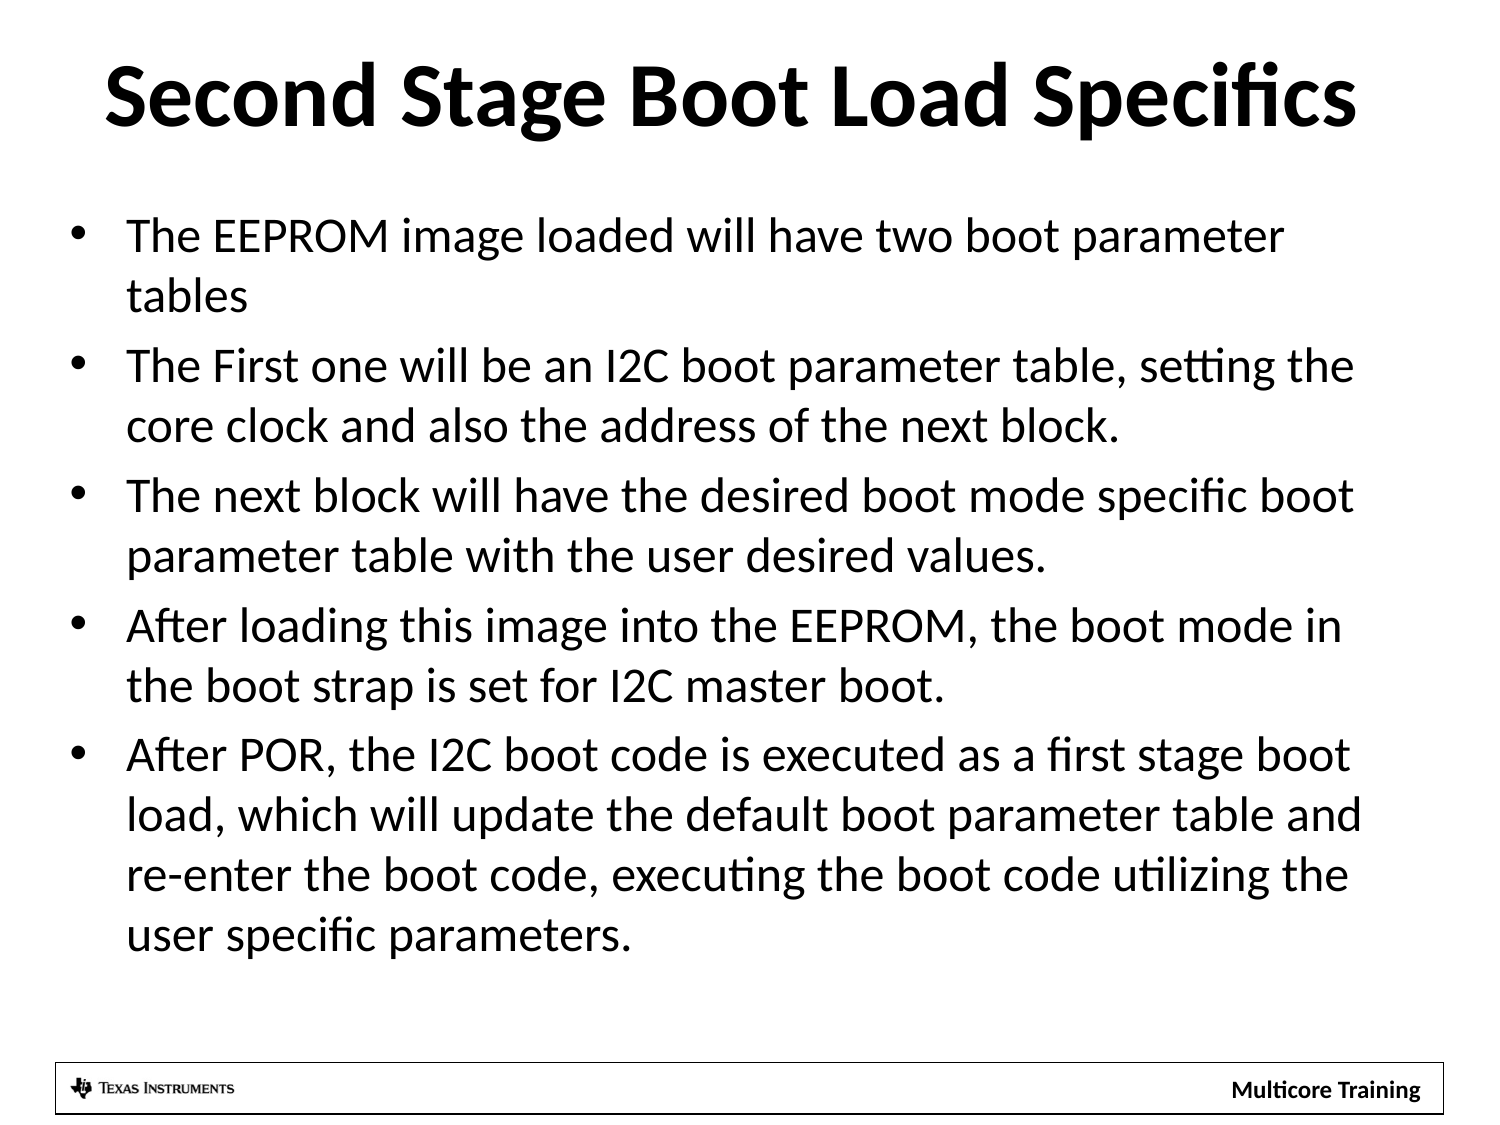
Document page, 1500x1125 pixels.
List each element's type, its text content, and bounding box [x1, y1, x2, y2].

title Second Stage Boot Load Specifics [37, 23, 1426, 158]
list The EEPROM image loaded will have two boot parameter tables The First one will be an I2C boot parameter table, setting the core clock and also the address of the next block. The next block will have the desired boot mode specific boot parameter table with the user desired values. After loading this image into the EEPROM, the boot mode in the boot strap is set for I2C master boot. After POR, the I2C boot code is executed as a first stage boot load, which will update the default boot parameter table and re-enter the boot code, executing the boot code utilizing the user specific parameters. [54, 194, 1431, 965]
picture [59, 1066, 245, 1110]
